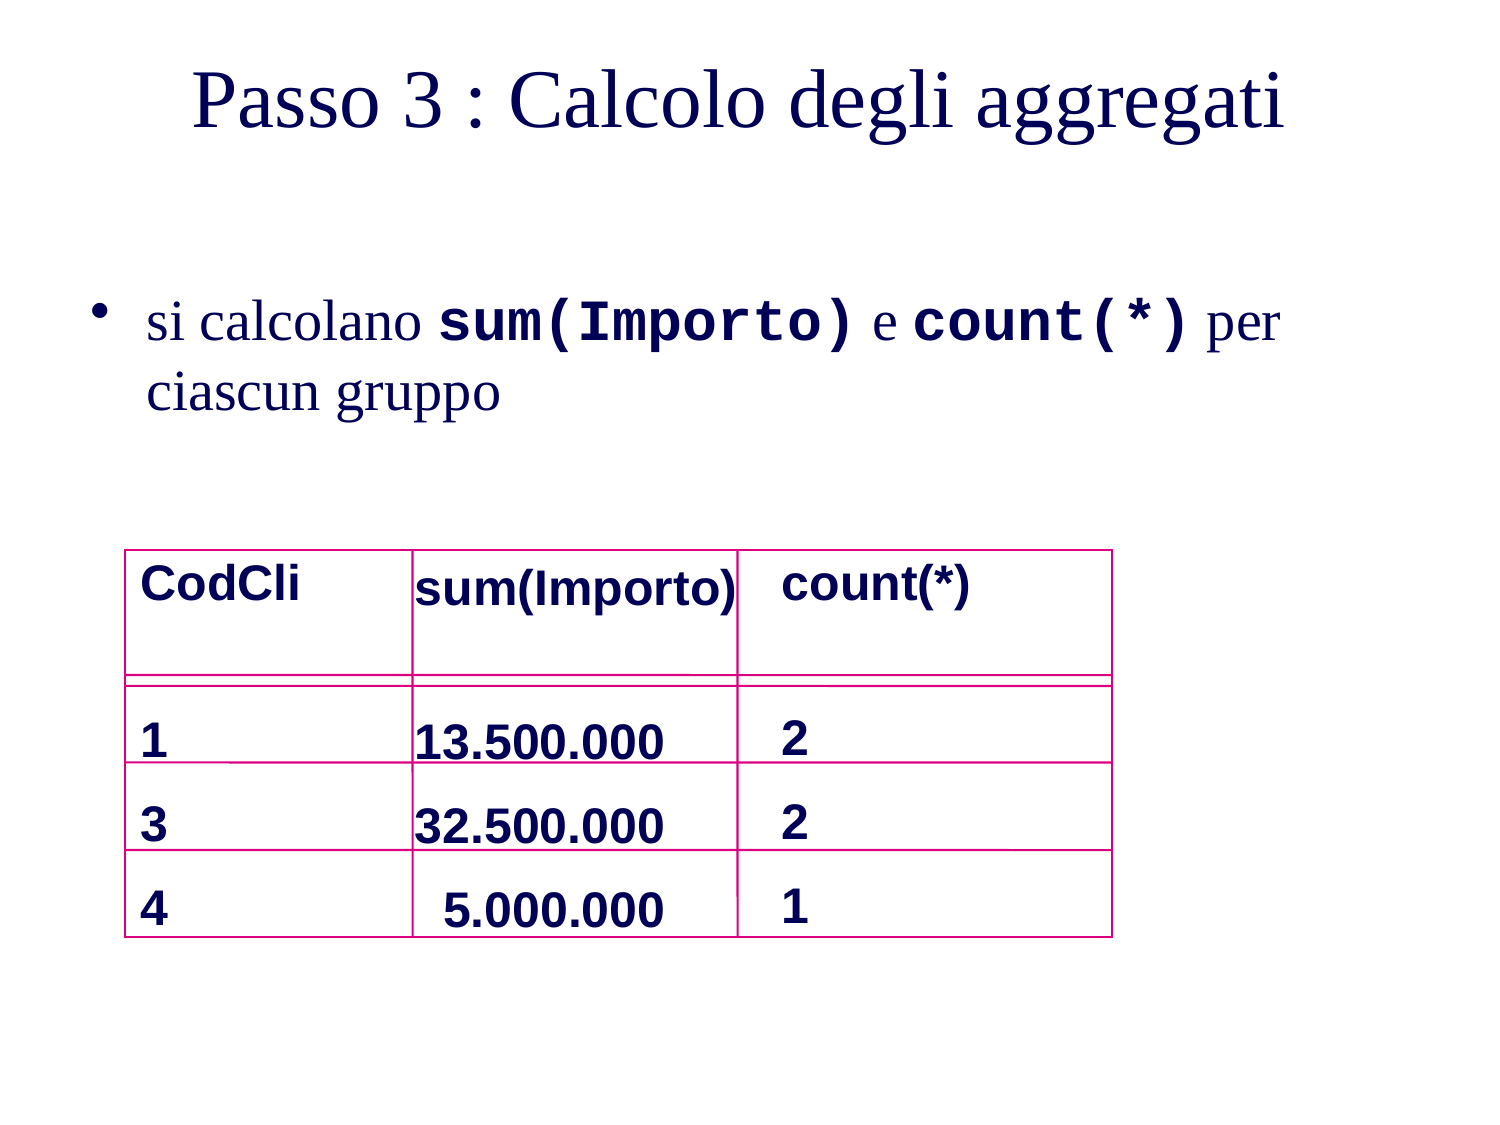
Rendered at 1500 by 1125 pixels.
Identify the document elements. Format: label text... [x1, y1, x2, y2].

text_box si calcolano sum(Importo) e count(*) per ciascun gruppo [75, 274, 1400, 488]
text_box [124, 549, 1113, 1049]
title Passo 3 : Calcolo degli aggregati [0, 0, 1500, 188]
